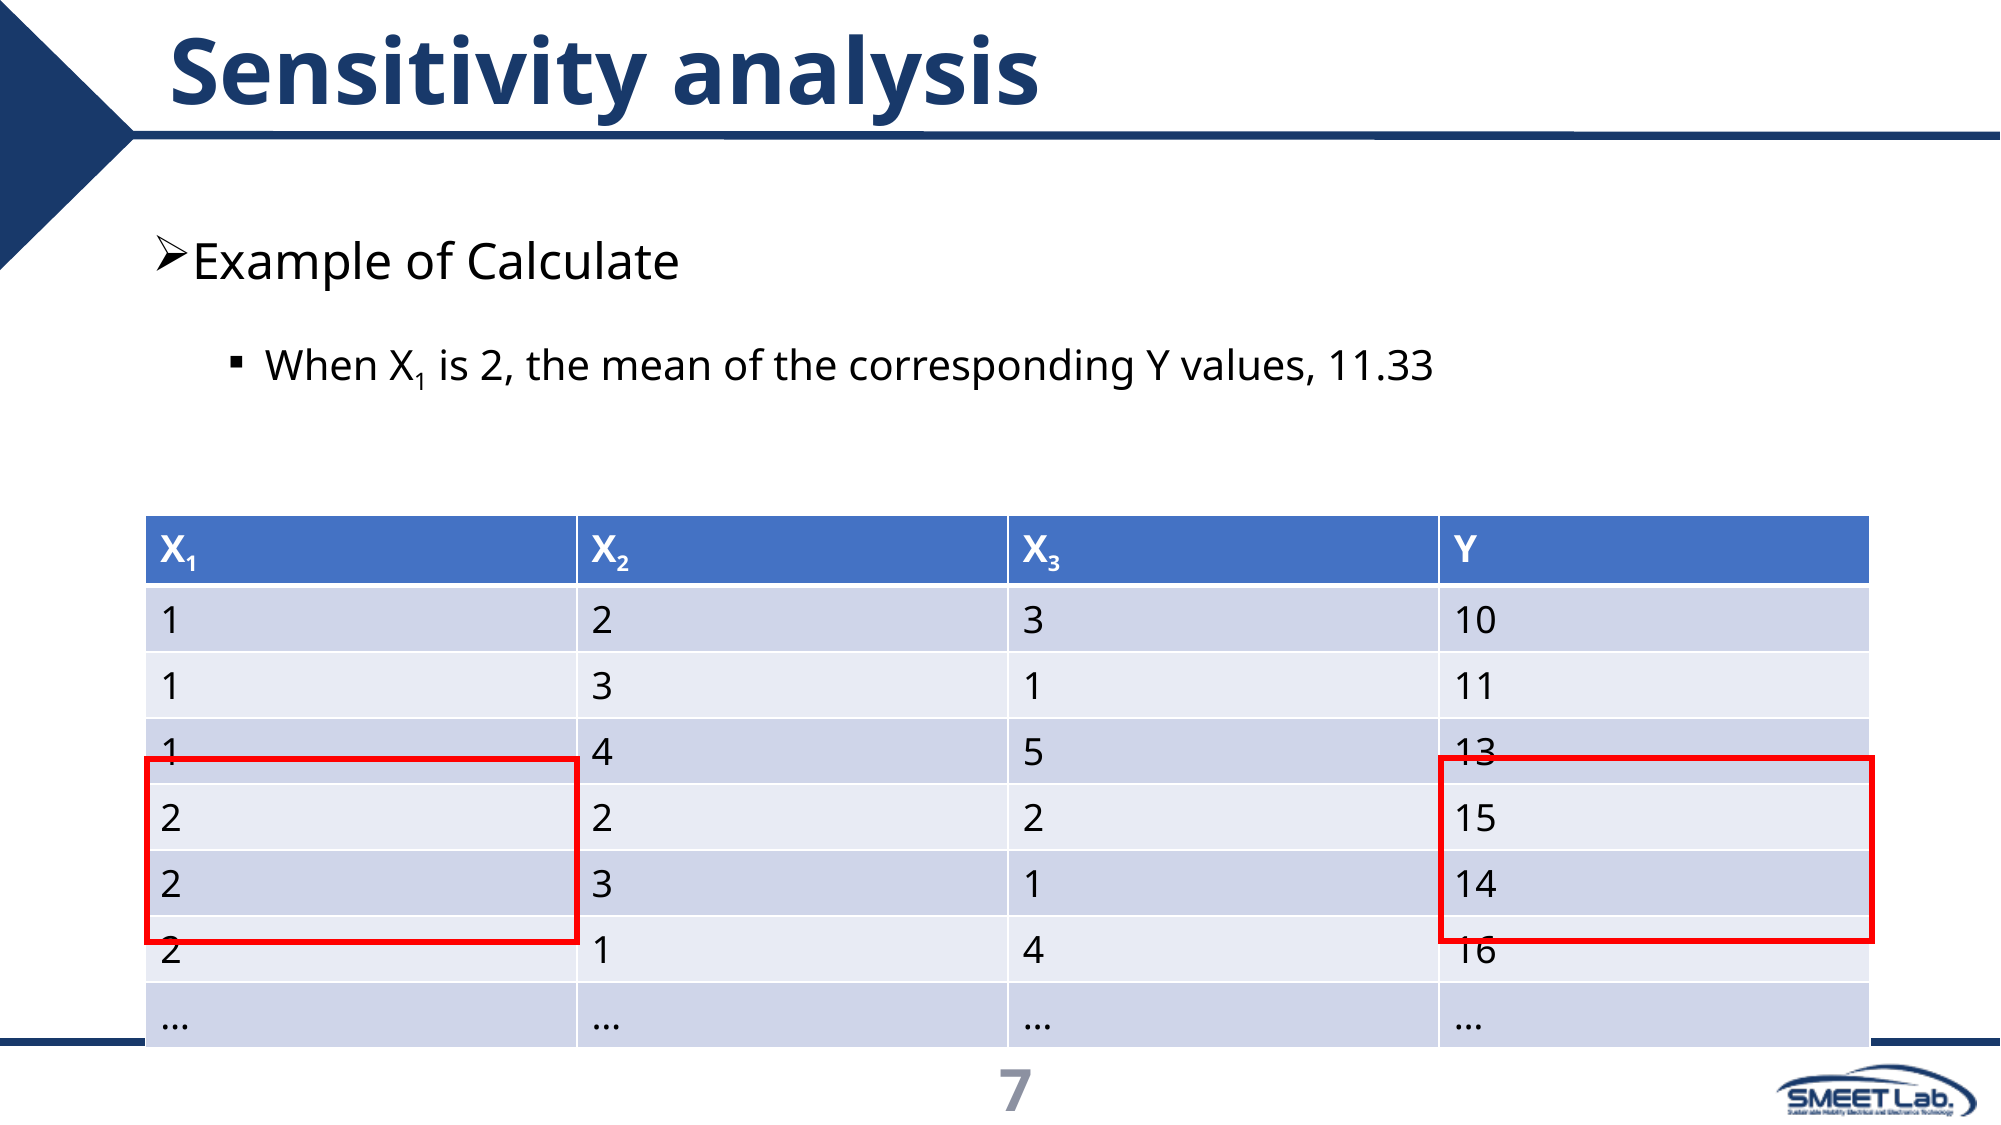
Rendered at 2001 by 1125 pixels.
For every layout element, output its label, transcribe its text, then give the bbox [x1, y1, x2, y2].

text_box [146, 758, 578, 943]
table_cell 13 [1440, 719, 1869, 757]
table_cell 4 [1009, 917, 1438, 981]
table_cell … [146, 983, 576, 1047]
table_header Y [1440, 516, 1869, 583]
table_header X1 [146, 516, 576, 583]
text_box [1440, 757, 1873, 942]
table_header X2 [578, 516, 1007, 583]
table_cell 10 [1440, 588, 1869, 651]
table_cell … [1440, 983, 1869, 1047]
table_cell … [1009, 983, 1438, 1047]
table_cell 3 [578, 851, 1007, 915]
table_cell 1 [146, 719, 576, 758]
table_cell 11 [1440, 653, 1869, 717]
table_cell 1 [146, 588, 576, 651]
slide_number 7 [791, 1062, 1242, 1123]
table_cell 2 [578, 588, 1007, 651]
table_cell 2 [1009, 785, 1438, 849]
table_header X3 [1009, 516, 1438, 583]
table_cell 1 [578, 917, 1007, 981]
table_cell … [578, 983, 1007, 1047]
table_cell 16 [1440, 942, 1869, 981]
table_cell 2 [146, 943, 576, 981]
table_cell 3 [1009, 588, 1438, 651]
table_cell 2 [578, 785, 1007, 849]
text_box [171, 251, 202, 313]
table_cell 1 [1009, 851, 1438, 915]
table_cell 1 [146, 653, 576, 717]
table_cell 5 [1009, 719, 1438, 783]
picture [1774, 1054, 1977, 1123]
table_cell 1 [1009, 653, 1438, 717]
table_cell 4 [578, 719, 1007, 783]
table_cell 3 [578, 653, 1007, 717]
title Sensitivity analysis [154, 14, 1880, 135]
